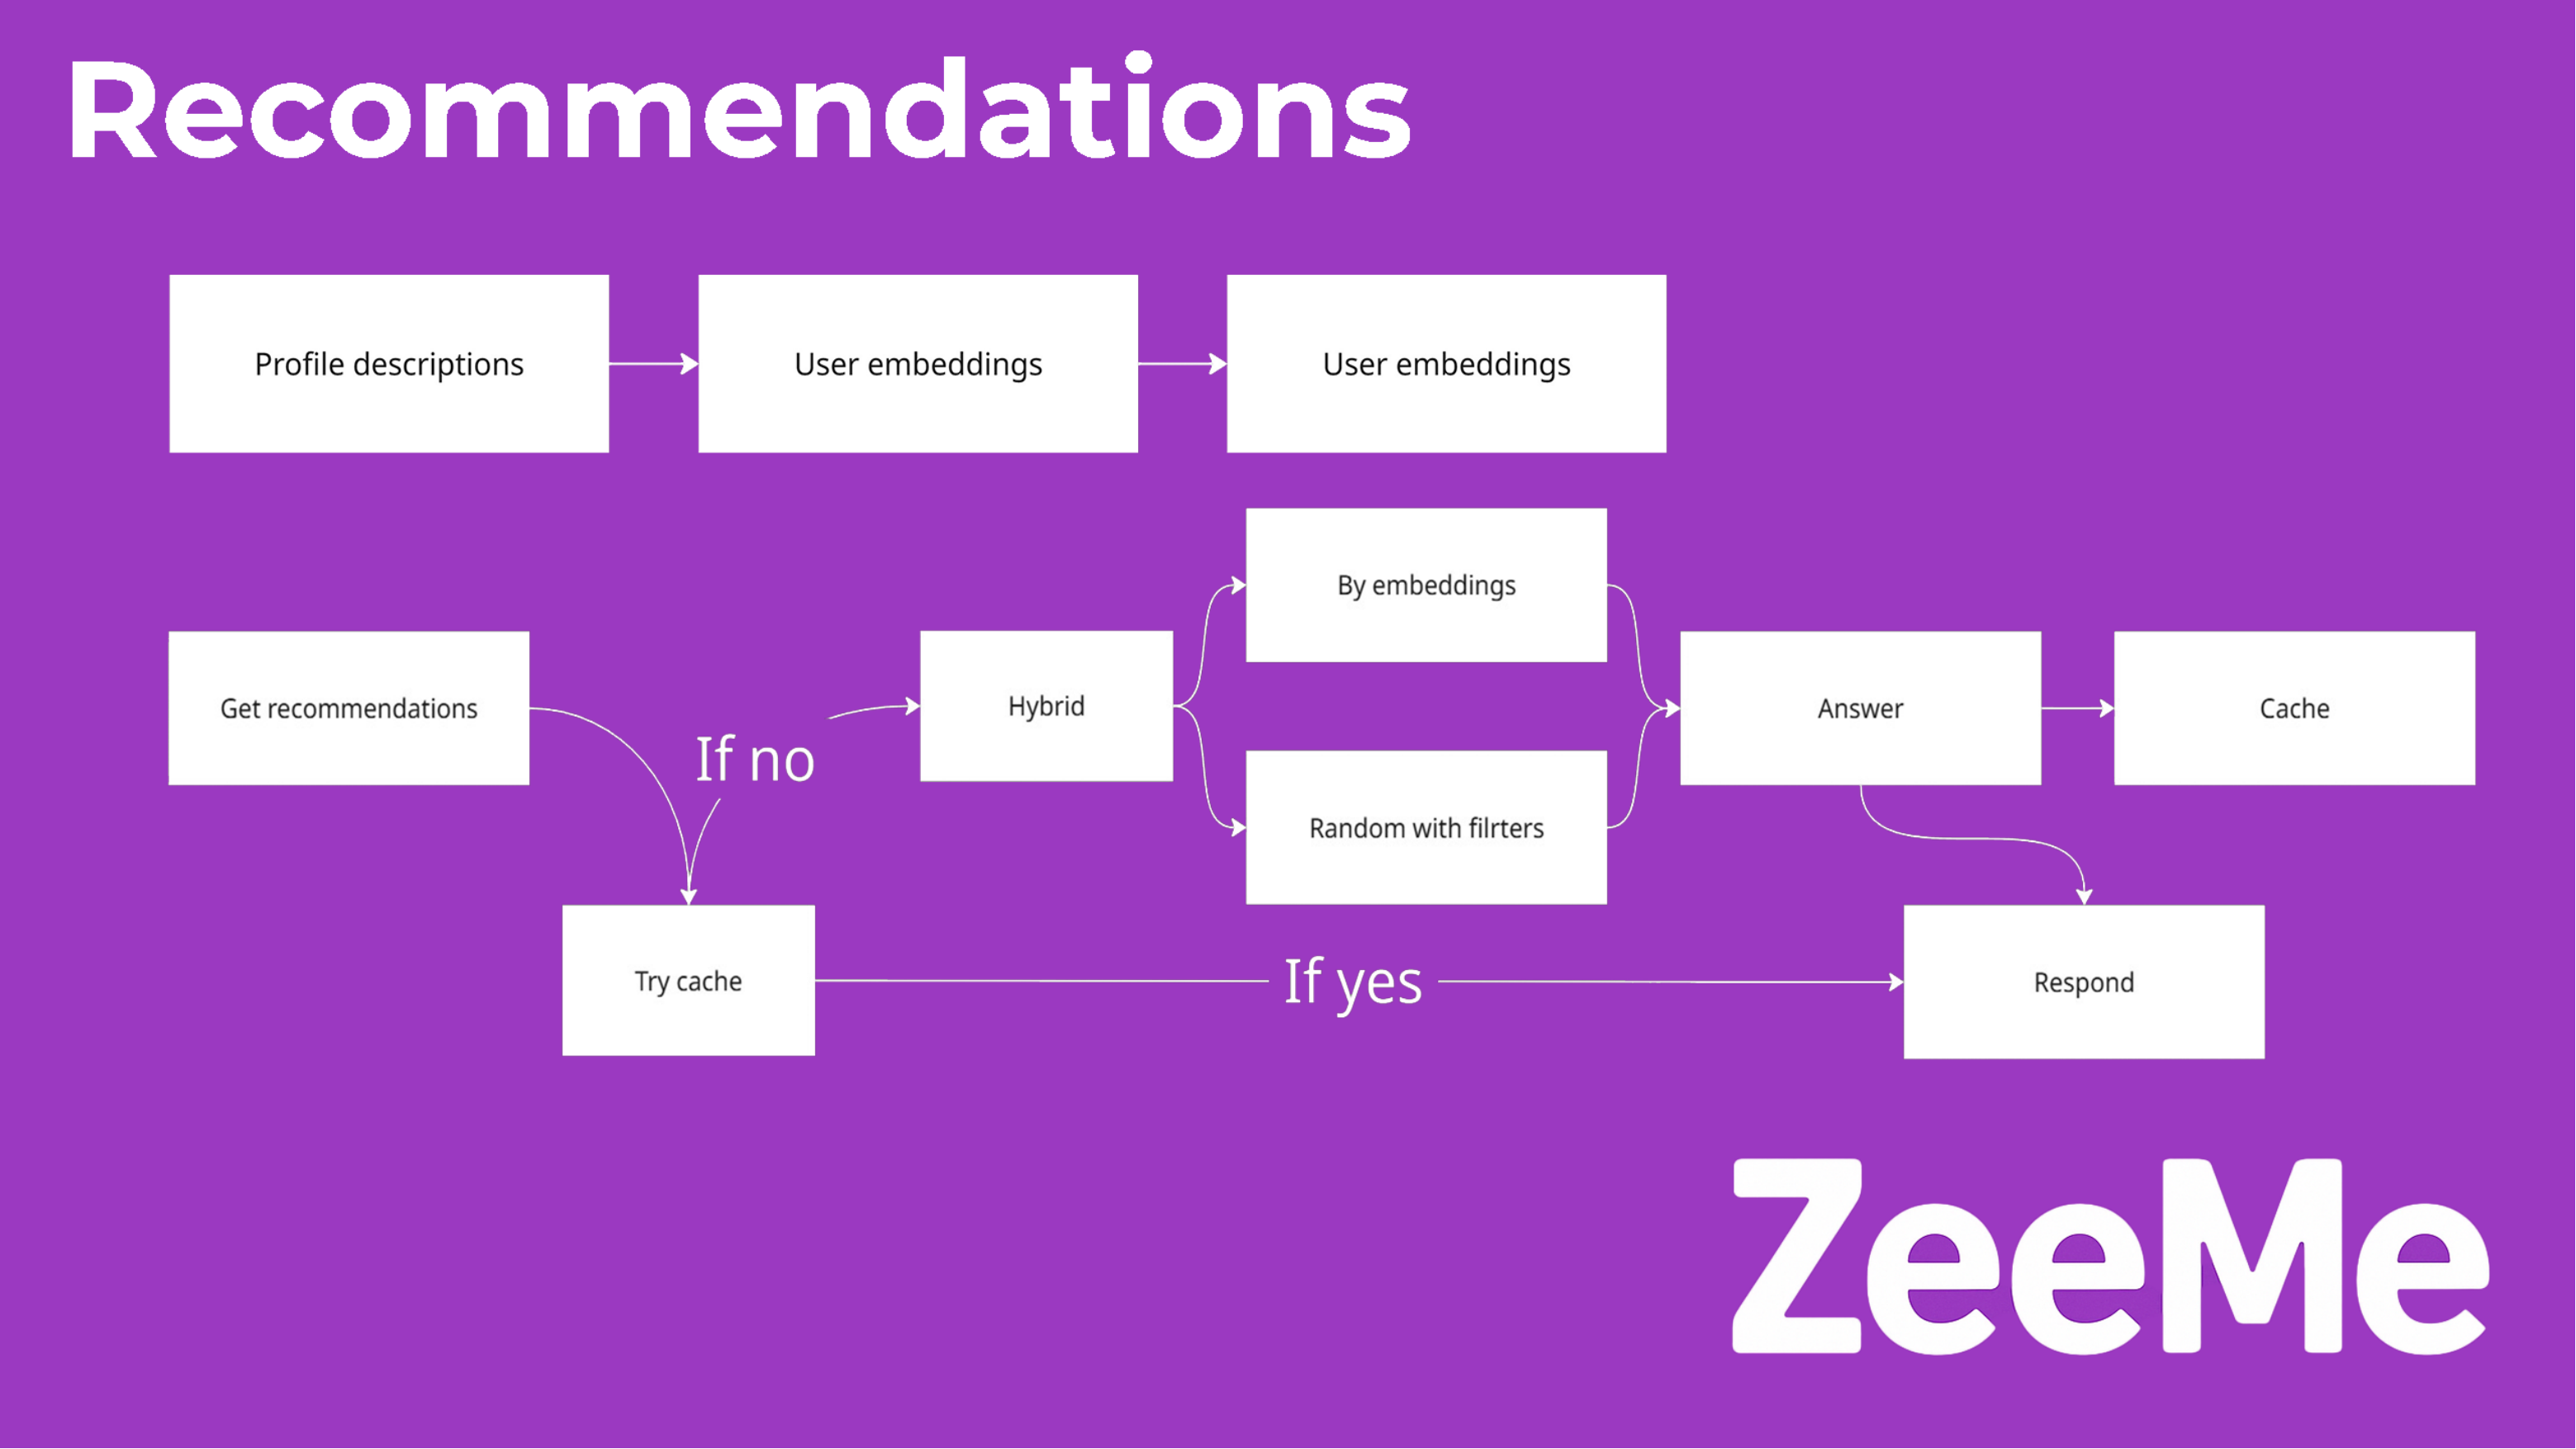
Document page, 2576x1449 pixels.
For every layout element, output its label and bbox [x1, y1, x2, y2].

text_box [0, 0, 2575, 1448]
